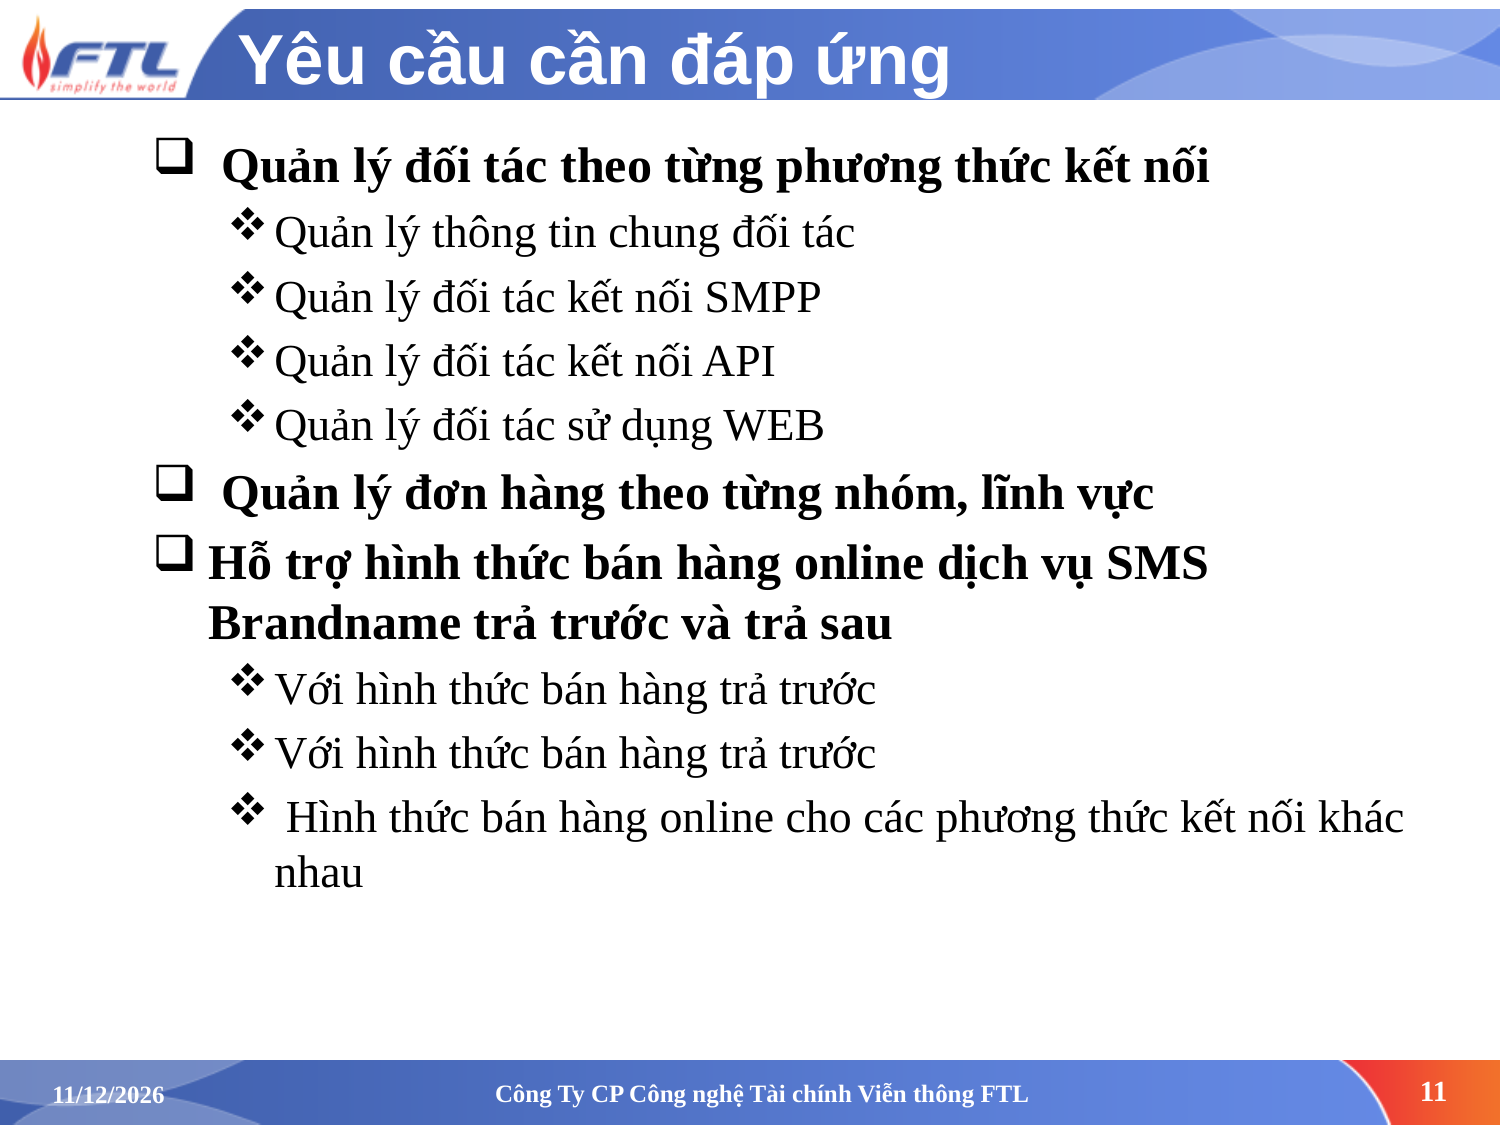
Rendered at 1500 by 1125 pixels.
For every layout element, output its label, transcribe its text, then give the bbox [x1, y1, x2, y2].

picture [0, 1060, 1500, 1125]
footer Công Ty CP Công nghệ Tài chính Viễn thông FTL [387, 1062, 1138, 1123]
slide_number 11 [1299, 1065, 1463, 1125]
title Yêu cầu cần đáp ứng [222, 12, 1448, 100]
picture [0, 9, 1500, 100]
list Quản lý đối tác theo từng phương thức kết nối Quản lý thông tin chung đối tác Quản lý đối tác kết nối SMPP Quản lý đối tác kết nối API Quản lý đối tác sử dụng WEB Quản lý đơn hàng theo từng nhóm, lĩnh vực Hỗ trợ hình thức bán hàng online dịch vụ SMS Brandname trả trước và trả sau Với hình thức bán hàng trả trước Với hình thức bán hàng trả trước Hình thức bán hàng online cho các phương thức kết nối khác nhau [137, 125, 1425, 1047]
